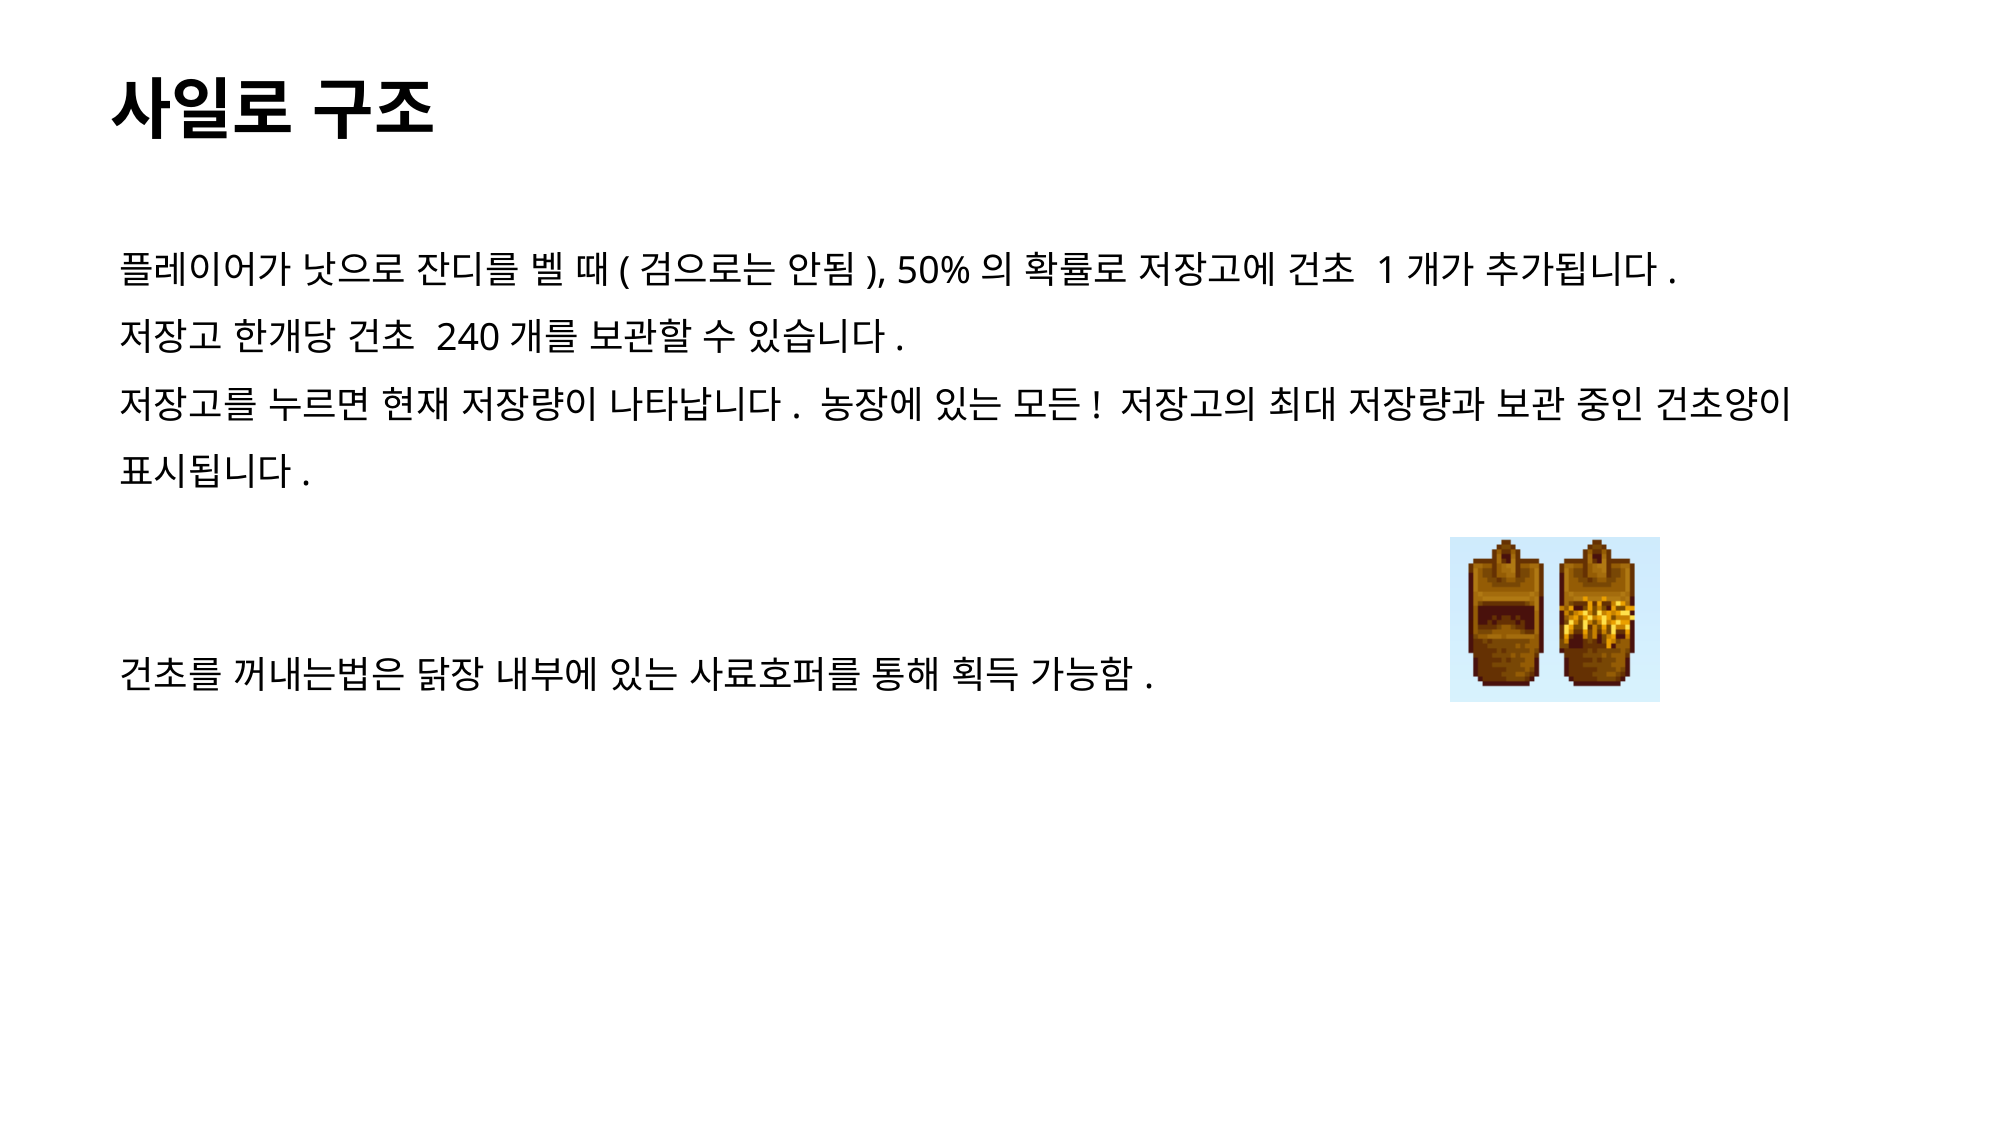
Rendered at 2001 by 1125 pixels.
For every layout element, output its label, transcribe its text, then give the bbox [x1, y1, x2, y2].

text_box 플레이어가 낫으로 잔디를 벨 때(검으로는 안됨), 50%의 확률로 저장고에 건초 1개가 추가됩니다. 저장고 한개당 건초 240개를 보관할 수 있습니다. 저장고를 누르면 현재 저장량이 나타납니다. 농장에 있는 모든! 저장고의 최대 저장량과 보관 중인 건초양이 표시됩니다. 건초를 꺼내는법은 닭장 내부에 있는 사료호퍼를 통해 획득 가능함. [104, 193, 1834, 771]
picture [1450, 537, 1660, 702]
text_box 사일로 구조 [95, 59, 452, 154]
